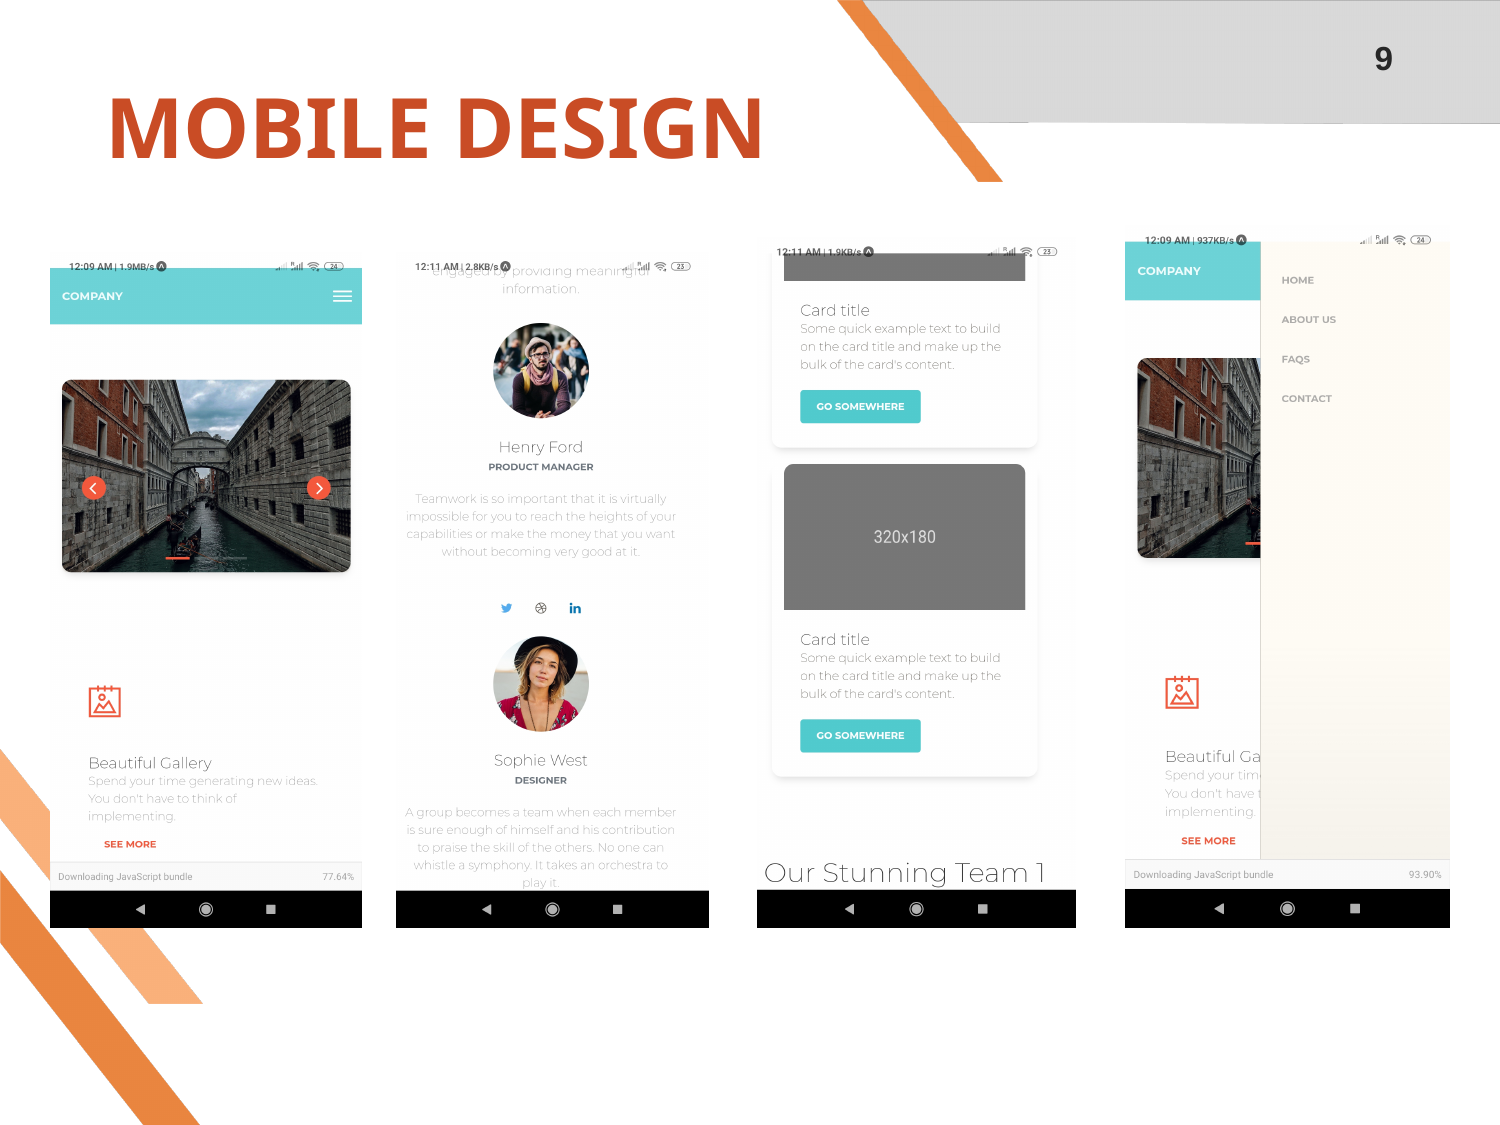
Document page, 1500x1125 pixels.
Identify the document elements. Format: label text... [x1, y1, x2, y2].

picture [837, 0, 1500, 182]
picture [757, 237, 1077, 929]
picture [396, 252, 709, 929]
picture [0, 252, 363, 1125]
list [1125, 225, 1450, 929]
text_box 9 [1342, 35, 1425, 85]
title MOBILE DESIGN [75, 59, 875, 191]
